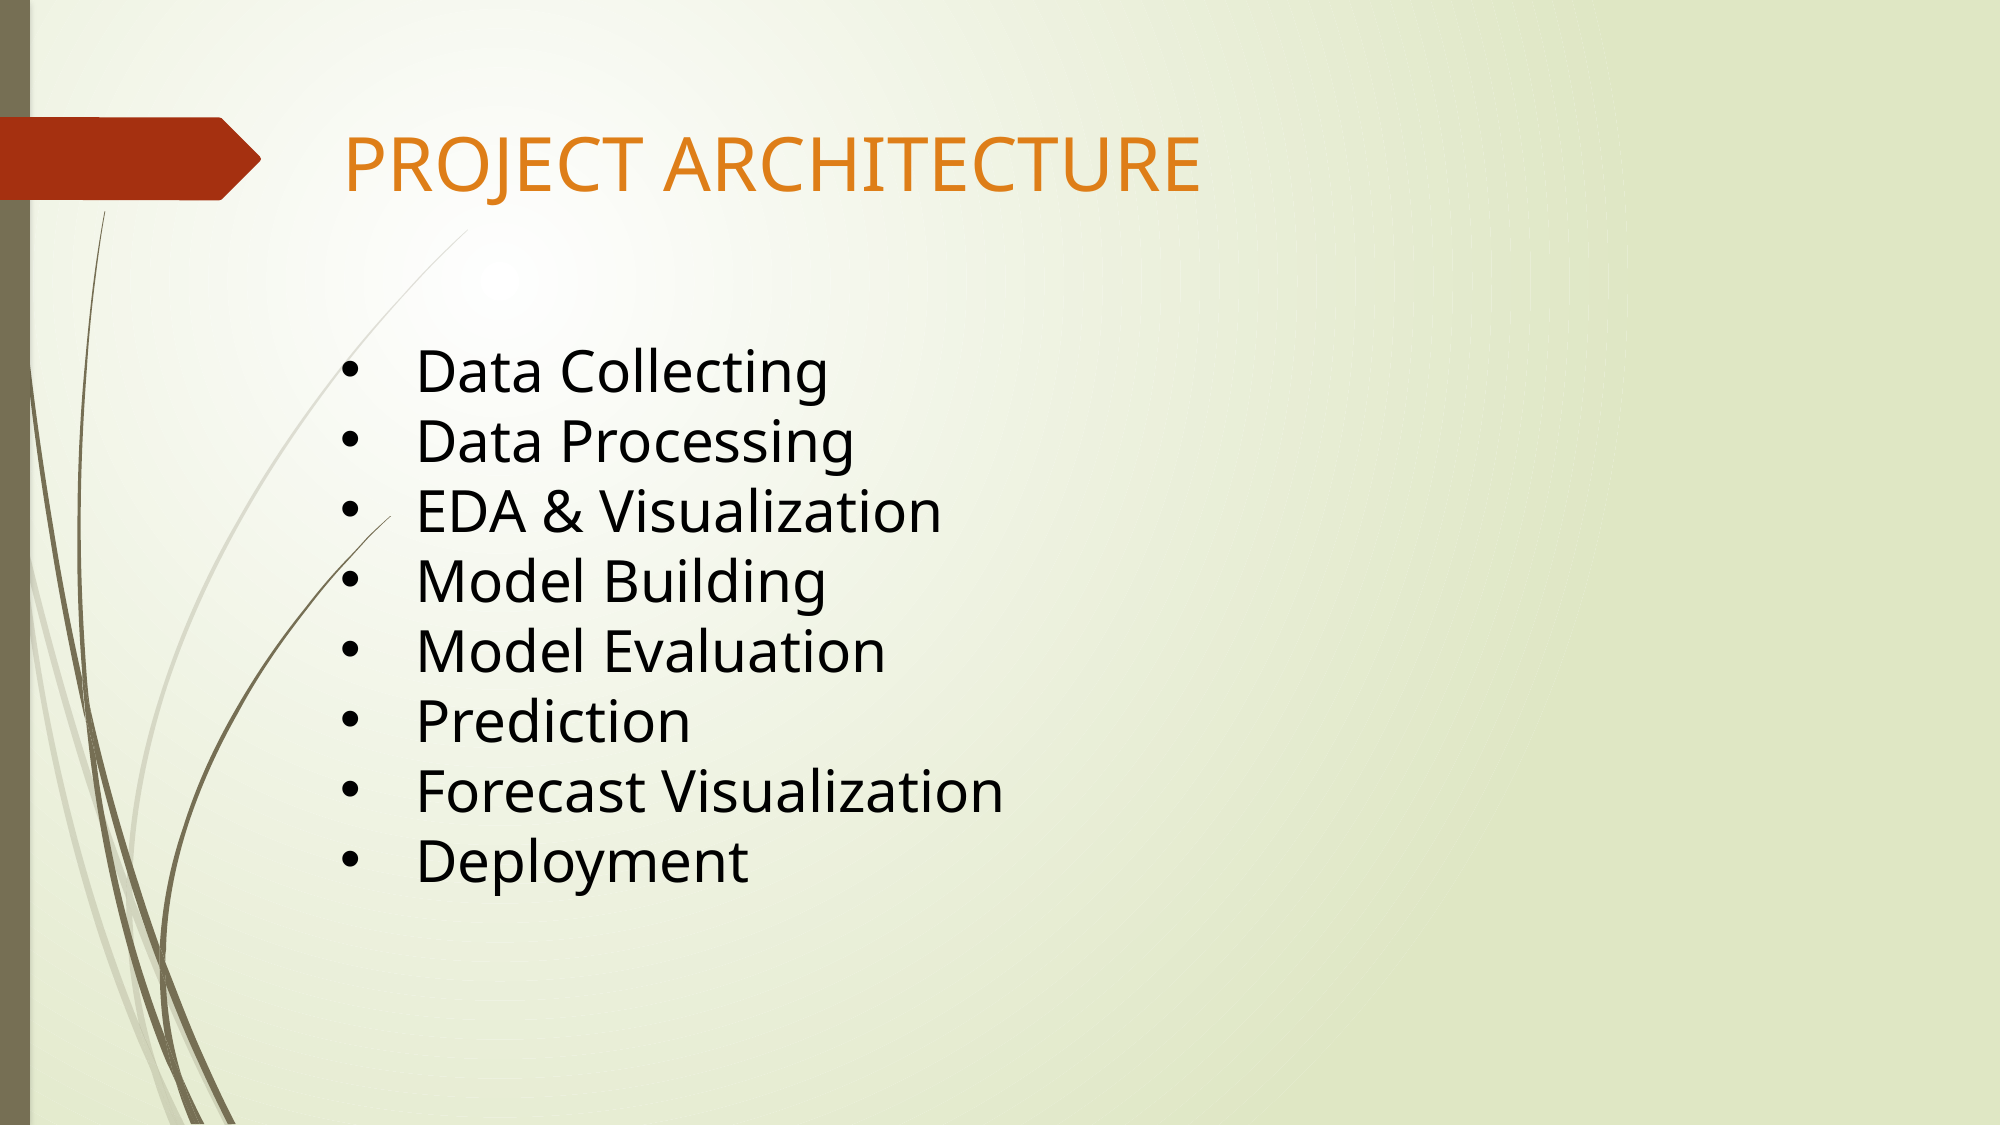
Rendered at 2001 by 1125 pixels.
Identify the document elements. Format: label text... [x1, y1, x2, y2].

text_box PROJECT ARCHITECTURE [327, 108, 1219, 214]
text_box Data Collecting Data Processing EDA & Visualization Model Building Model Evaluation Prediction Forecast Visualization Deployment [325, 326, 1021, 901]
